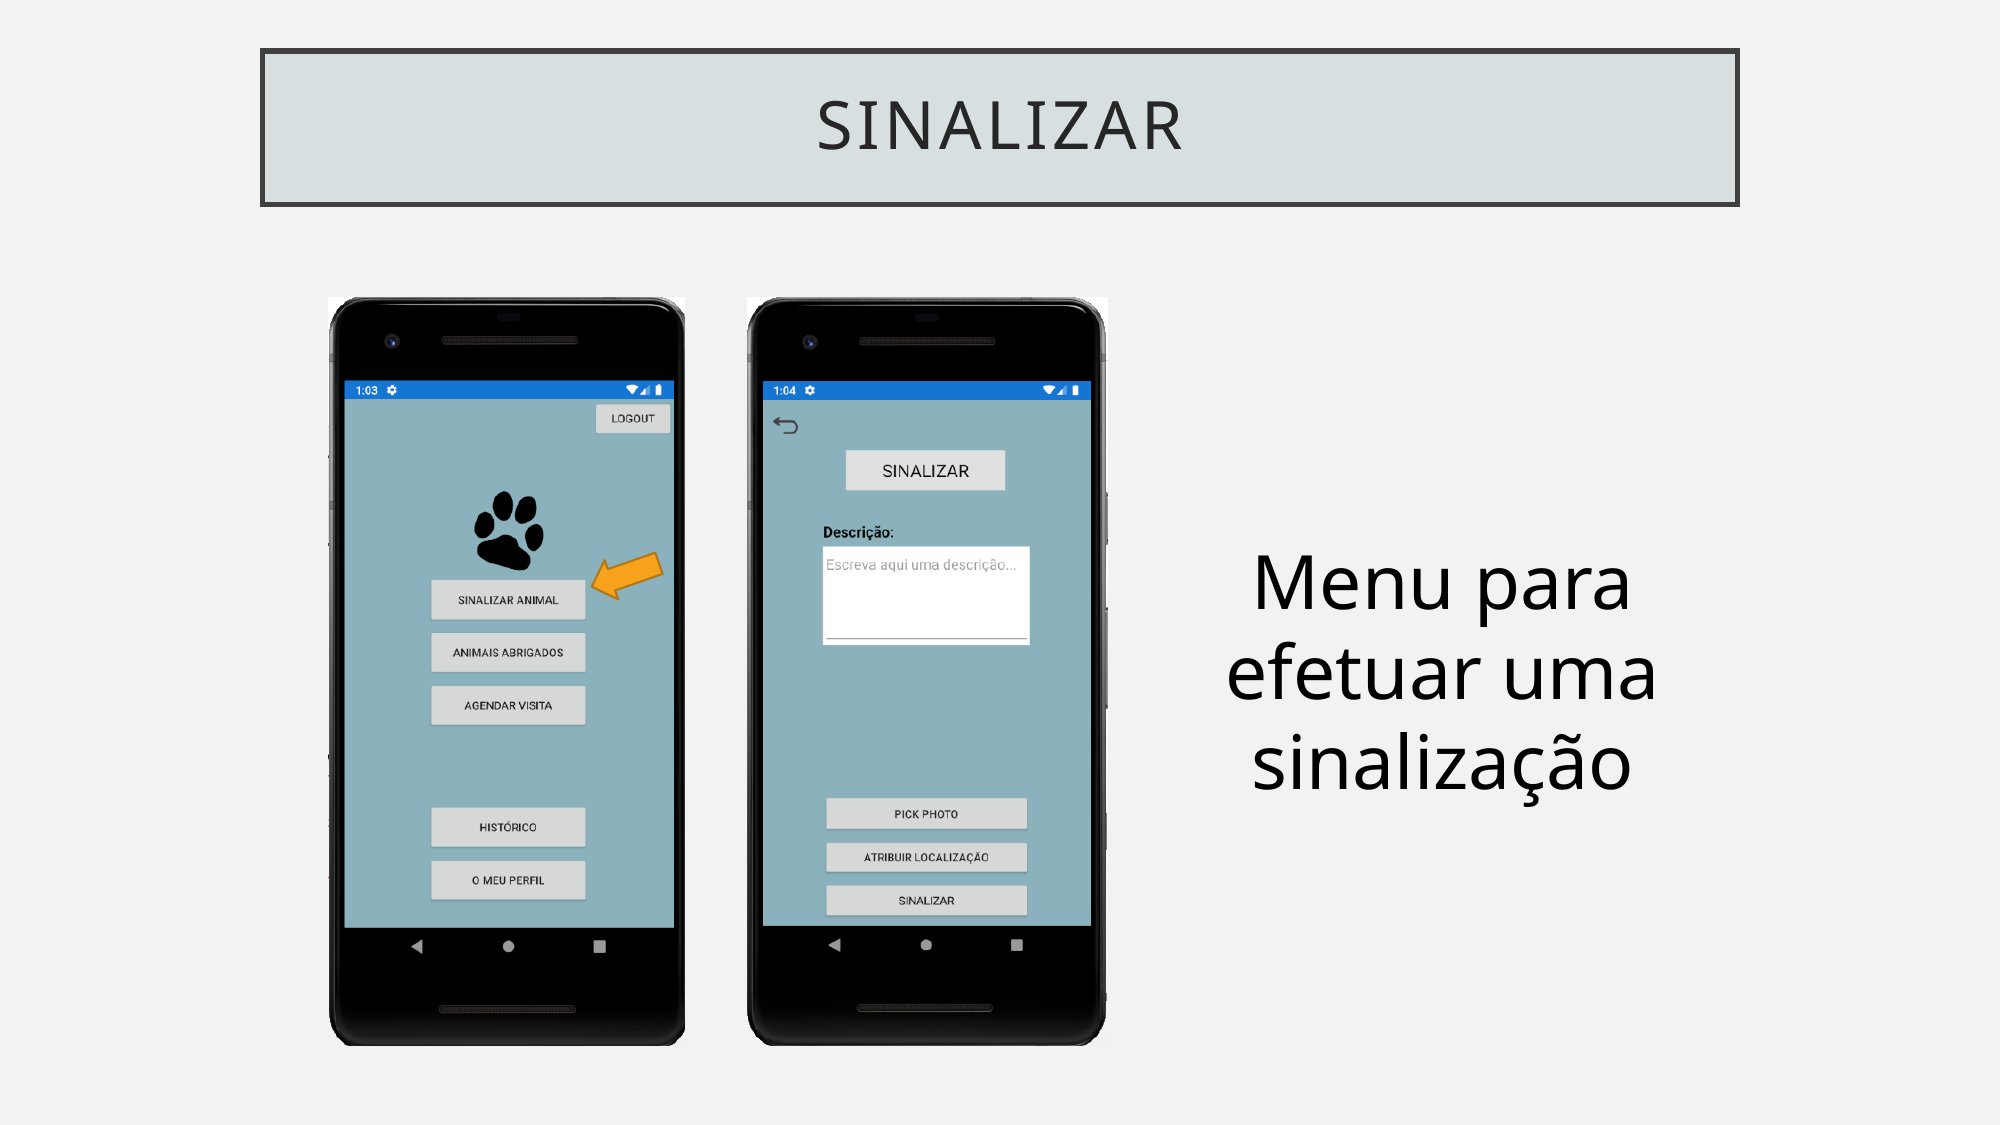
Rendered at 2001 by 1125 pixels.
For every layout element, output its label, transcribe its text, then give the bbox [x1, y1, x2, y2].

picture [328, 297, 685, 1046]
text_box Menu para efetuar uma sinalização [1170, 527, 1716, 813]
text_box Sinalizar [262, 50, 1738, 205]
picture [746, 297, 1108, 1046]
